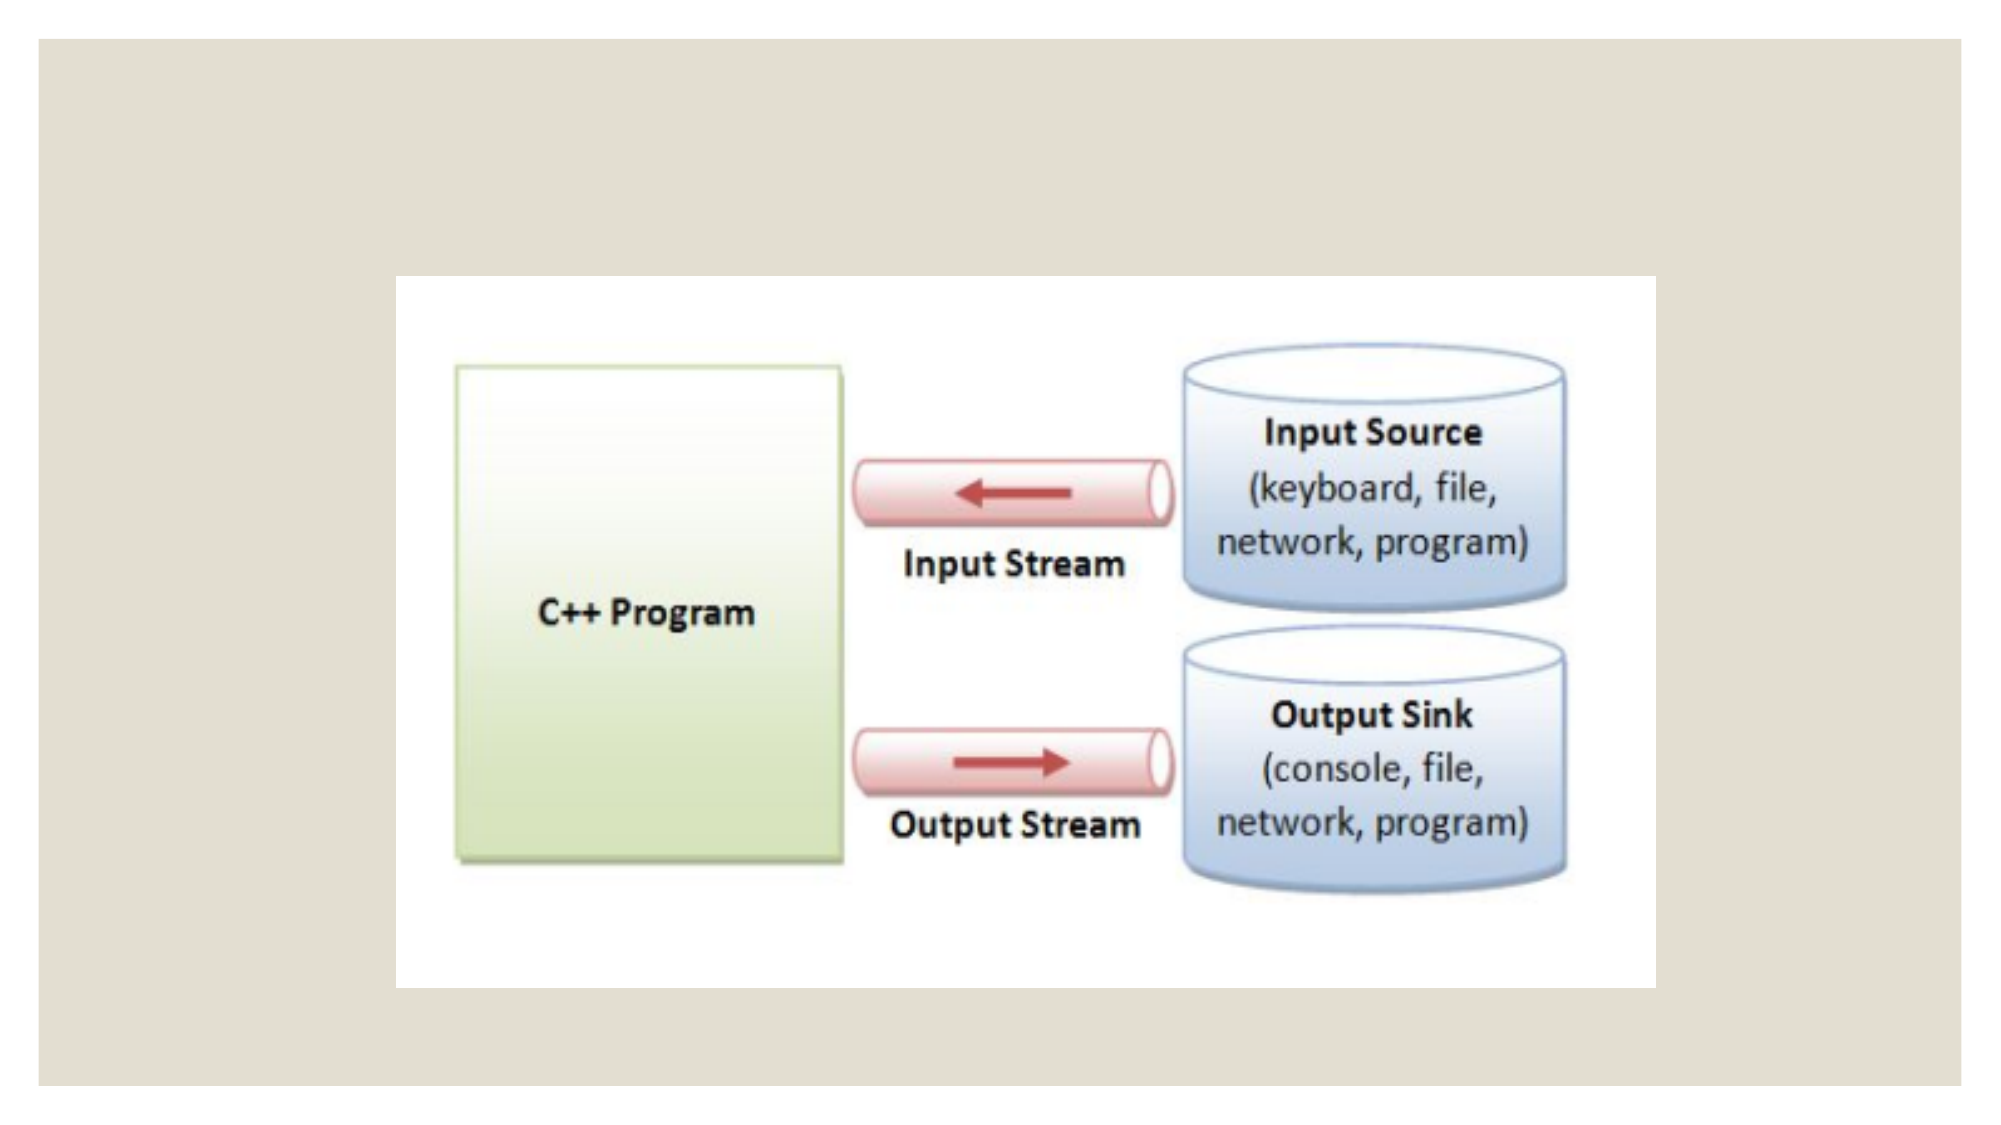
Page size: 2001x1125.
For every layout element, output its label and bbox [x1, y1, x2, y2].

list [396, 276, 1656, 988]
